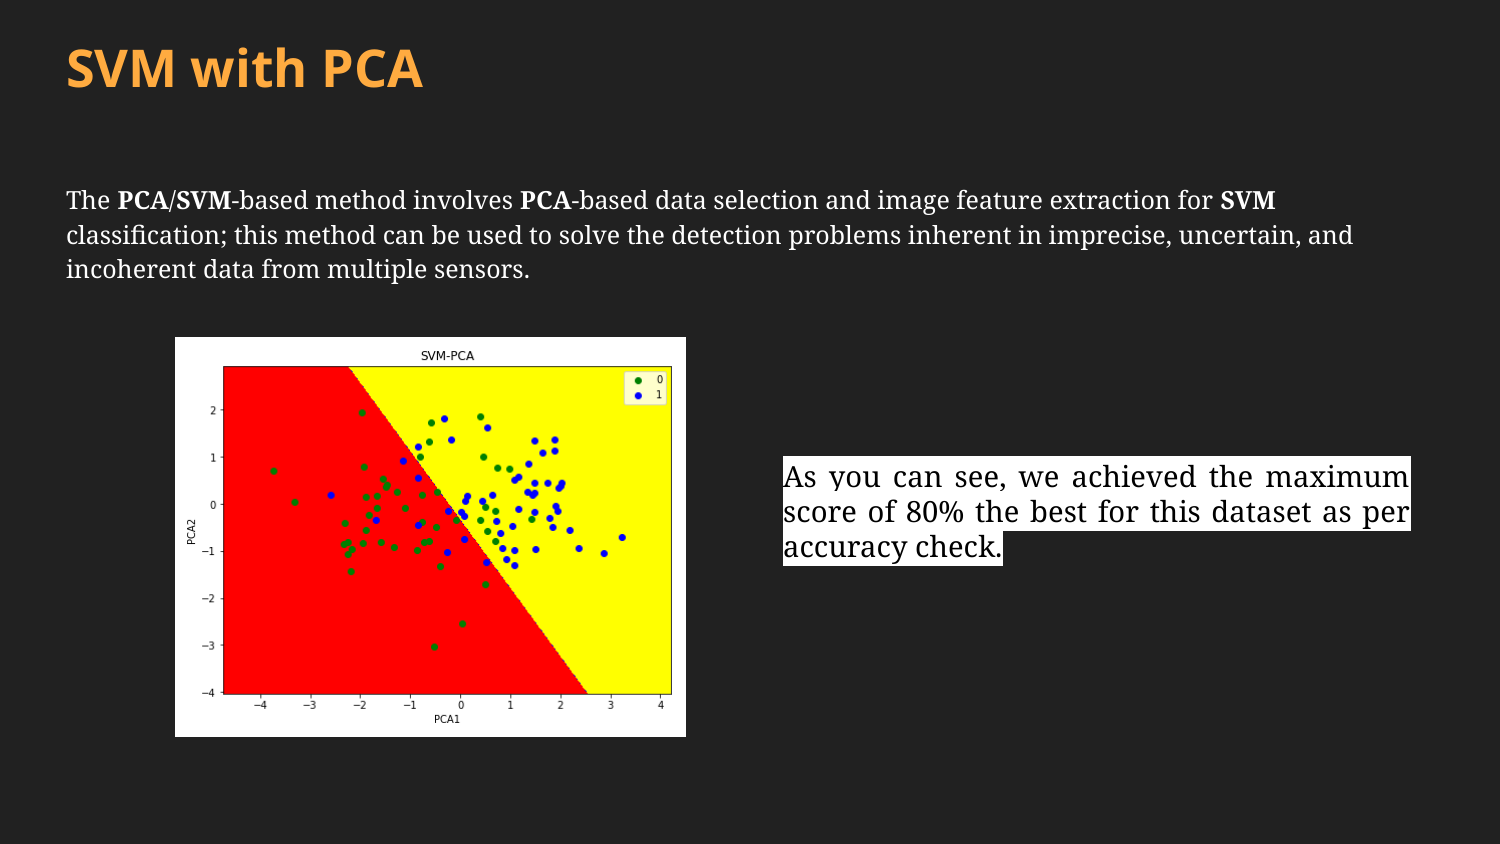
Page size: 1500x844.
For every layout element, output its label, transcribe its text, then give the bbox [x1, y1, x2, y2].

title SVM with PCA [51, 20, 1449, 115]
picture [175, 337, 686, 737]
list The PCA/SVM-based method involves PCA-based data selection and image feature extraction for SVM classification; this method can be used to solve the detection problems inherent in imprecise, uncertain, and incoherent data from multiple sensors. [51, 165, 1449, 750]
text_box As you can see, we achieved the maximum score of 80% the best for this dataset as per accuracy check. [768, 443, 1426, 750]
